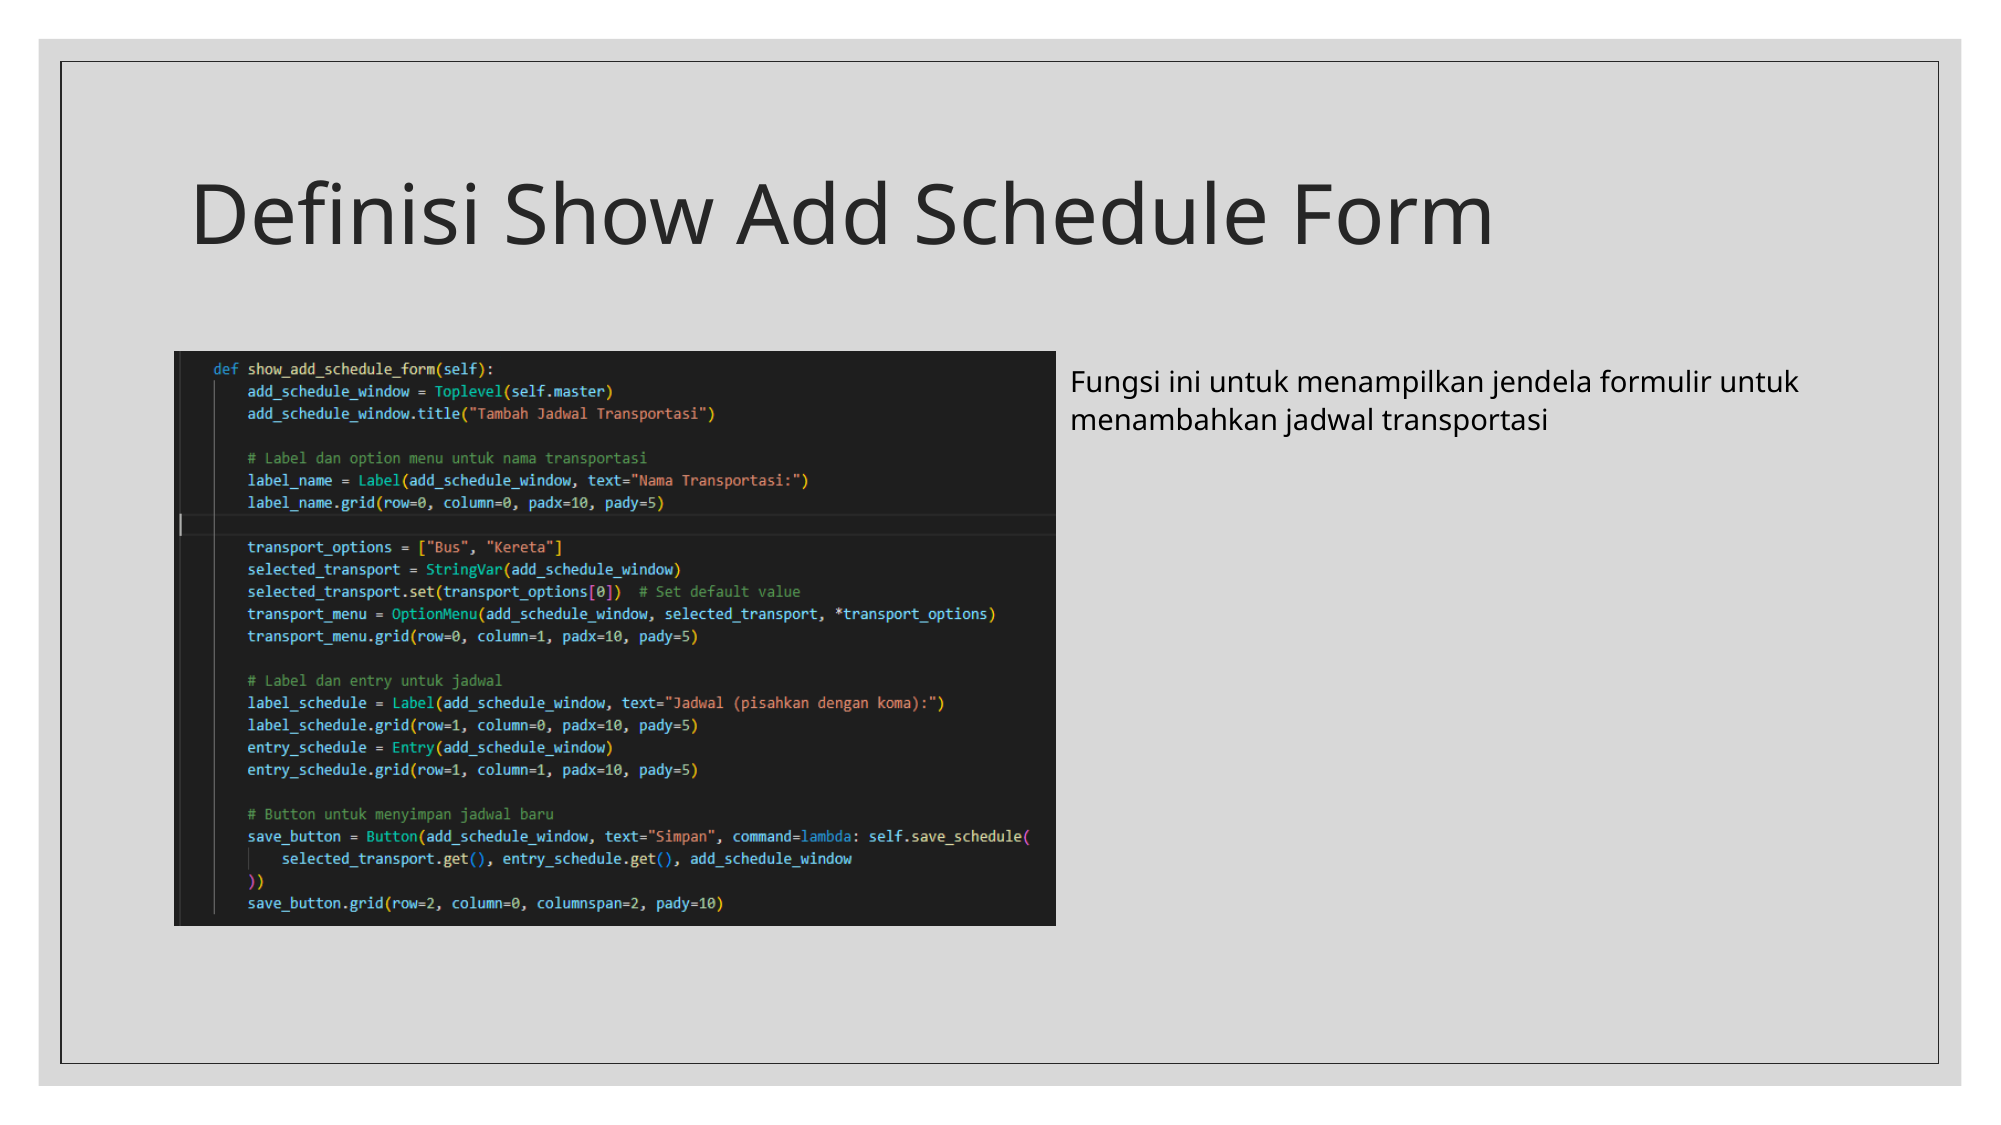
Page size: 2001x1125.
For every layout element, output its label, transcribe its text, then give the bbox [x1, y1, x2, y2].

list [174, 351, 1056, 927]
text_box Fungsi ini untuk menampilkan jendela formulir untuk menambahkan jadwal transportasi [1058, 351, 1920, 834]
title Definisi Show Add Schedule Form [174, 105, 1825, 331]
